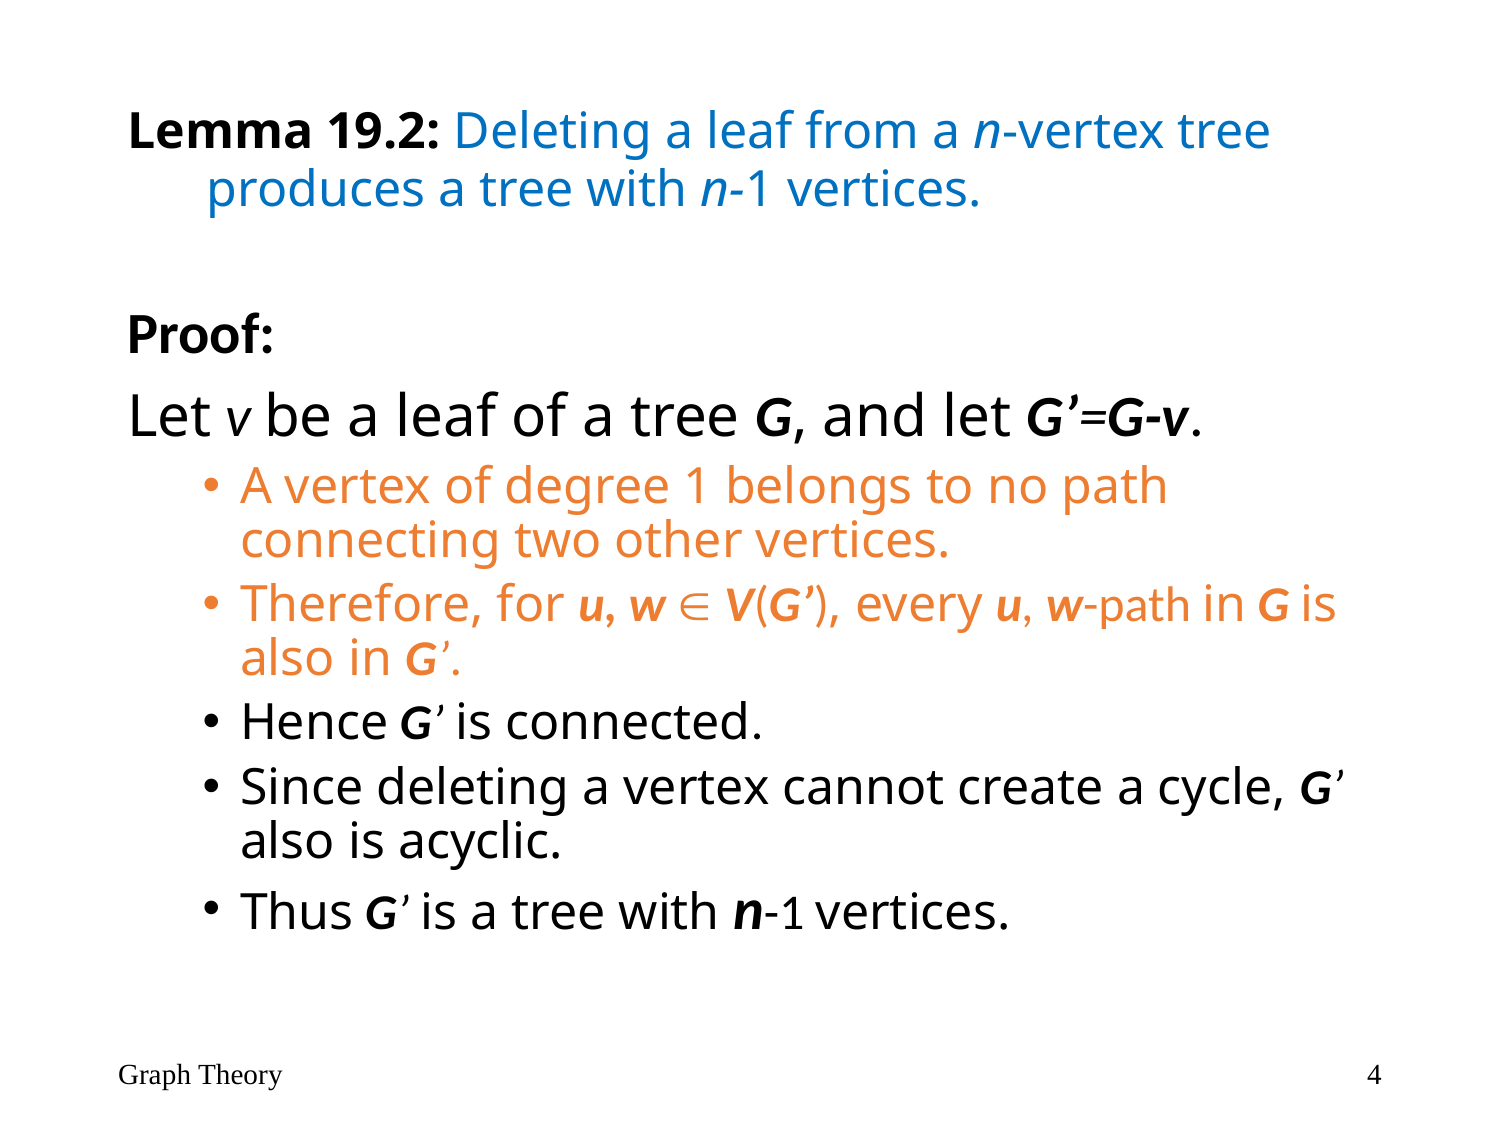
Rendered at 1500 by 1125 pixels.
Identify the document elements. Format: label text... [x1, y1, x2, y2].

slide_number 4 [1059, 1042, 1397, 1103]
list Proof: Let v be a leaf of a tree G, and let G’=G-v. A vertex of degree 1 belongs to no path connecting two other vertices. Therefore, for u, w  V(G’), every u, w-path in G is also in G’. Hence G’ is connected. Since deleting a vertex cannot create a cycle, G’ also is acyclic. Thus G’ is a tree with n-1 vertices. [112, 295, 1388, 1009]
slide_number Graph Theory [103, 1042, 441, 1103]
title Lemma 19.2: Deleting a leaf from a n-vertex tree produces a tree with n-1 vertices. [112, 70, 1413, 257]
